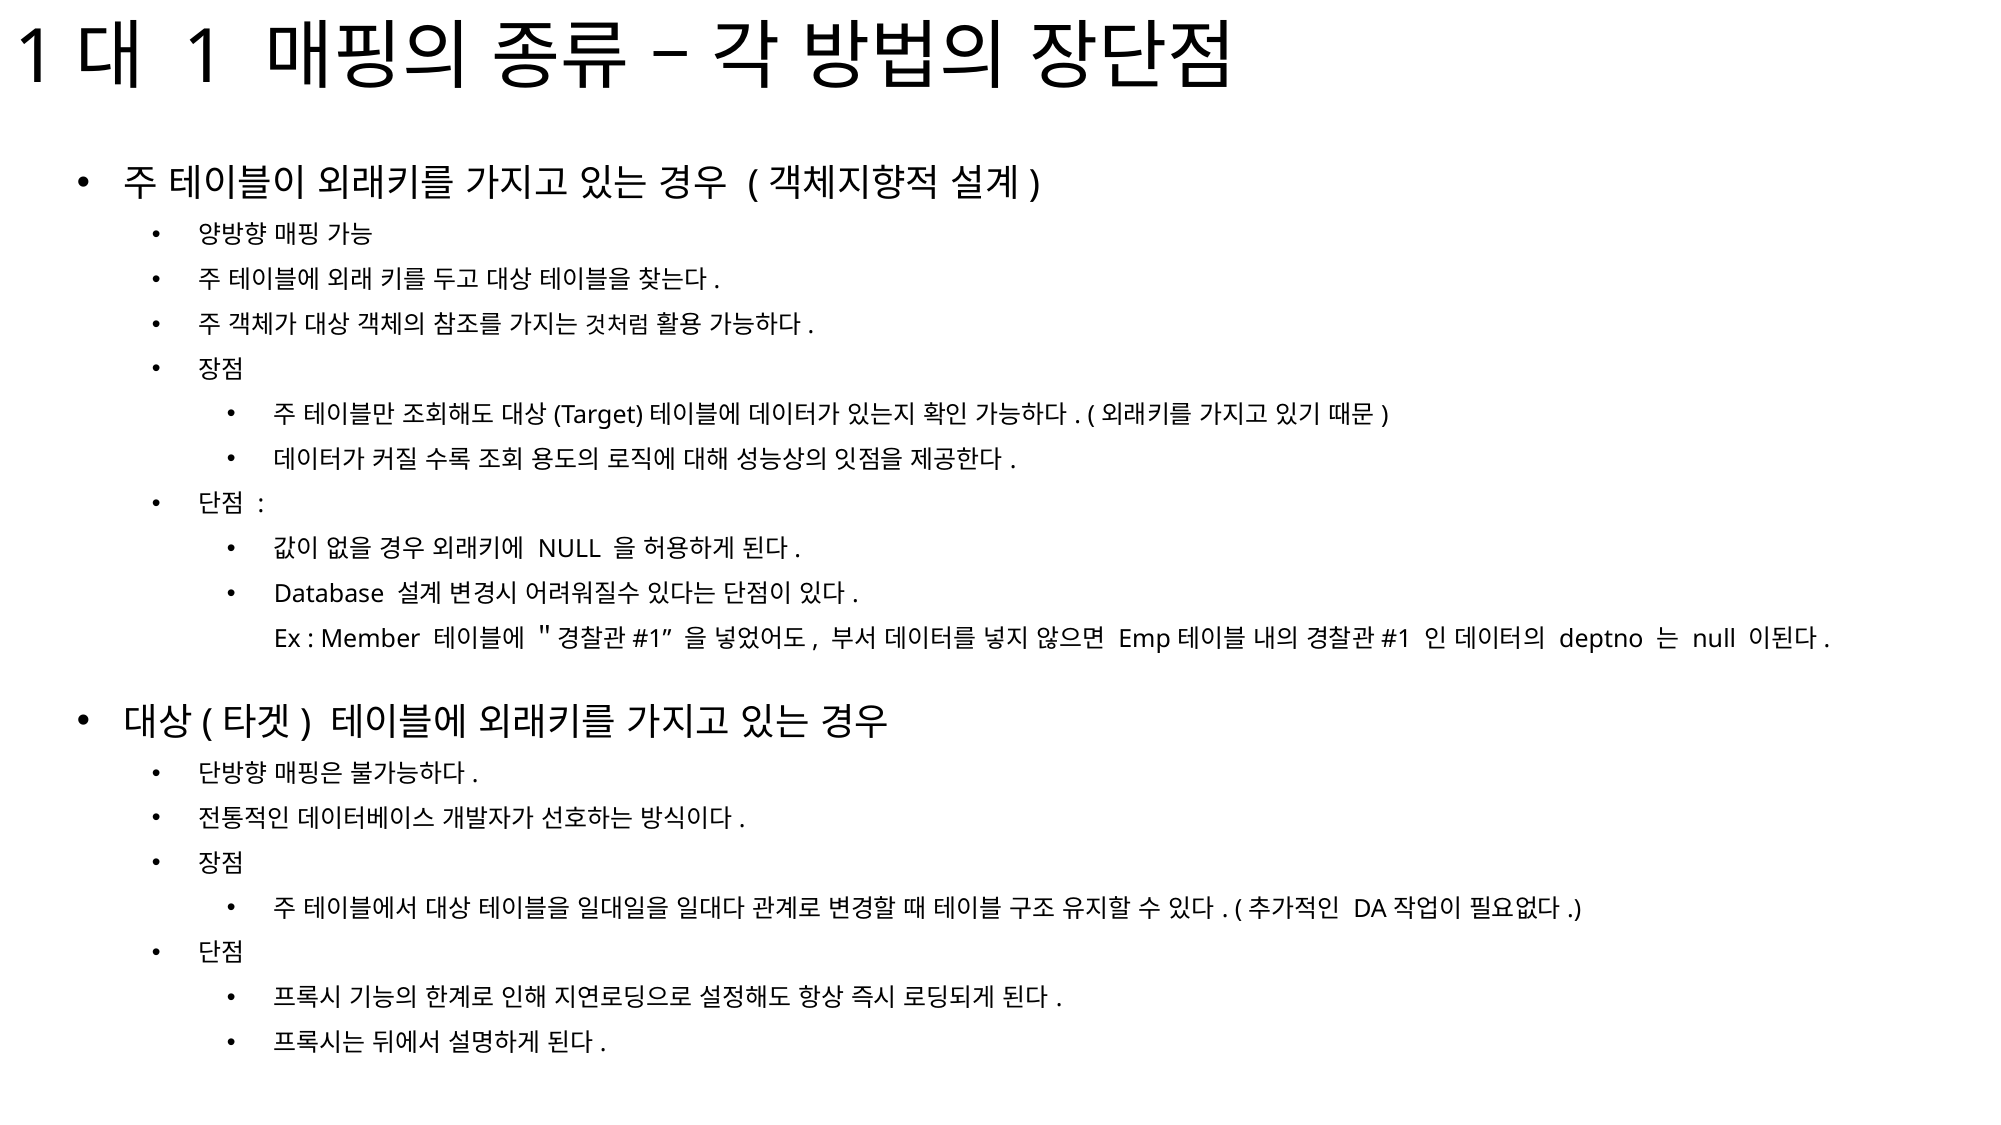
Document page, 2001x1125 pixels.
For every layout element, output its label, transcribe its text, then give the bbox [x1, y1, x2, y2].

text_box 주 테이블이 외래키를 가지고 있는 경우 (객체지향적 설계) 양방향 매핑 가능 주 테이블에 외래 키를 두고 대상 테이블을 찾는다. 주 객체가 대상 객체의 참조를 가지는 것처럼 활용 가능하다. 장점 주 테이블만 조회해도 대상(Target)테이블에 데이터가 있는지 확인 가능하다. (외래키를 가지고 있기 때문) 데이터가 커질 수록 조회 용도의 로직에 대해 성능상의 잇점을 제공한다. 단점 : 값이 없을 경우 외래키에 NULL 을 허용하게 된다. Database 설계 변경시 어려워질수 있다는 단점이 있다. Ex : Member 테이블에 ＂경찰관#1” 을 넣었어도, 부서 데이터를 넣지 않으면 Emp테이블 내의 경찰관#1 인 데이터의 deptno 는 null 이된다. 대상(타겟) 테이블에 외래키를 가지고 있는 경우 단방향 매핑은 불가능하다. 전통적인 데이터베이스 개발자가 선호하는 방식이다. 장점 주 테이블에서 대상 테이블을 일대일을 일대다 관계로 변경할 때 테이블 구조 유지할 수 있다. (추가적인 DA작업이 필요없다.) 단점 프록시 기능의 한계로 인해 지연로딩으로 설정해도 항상 즉시 로딩되게 된다. 프록시는 뒤에서 설명하게 된다. [62, 151, 1860, 1064]
text_box 1대 1 매핑의 종류 – 각 방법의 장단점 [0, 0, 2000, 105]
